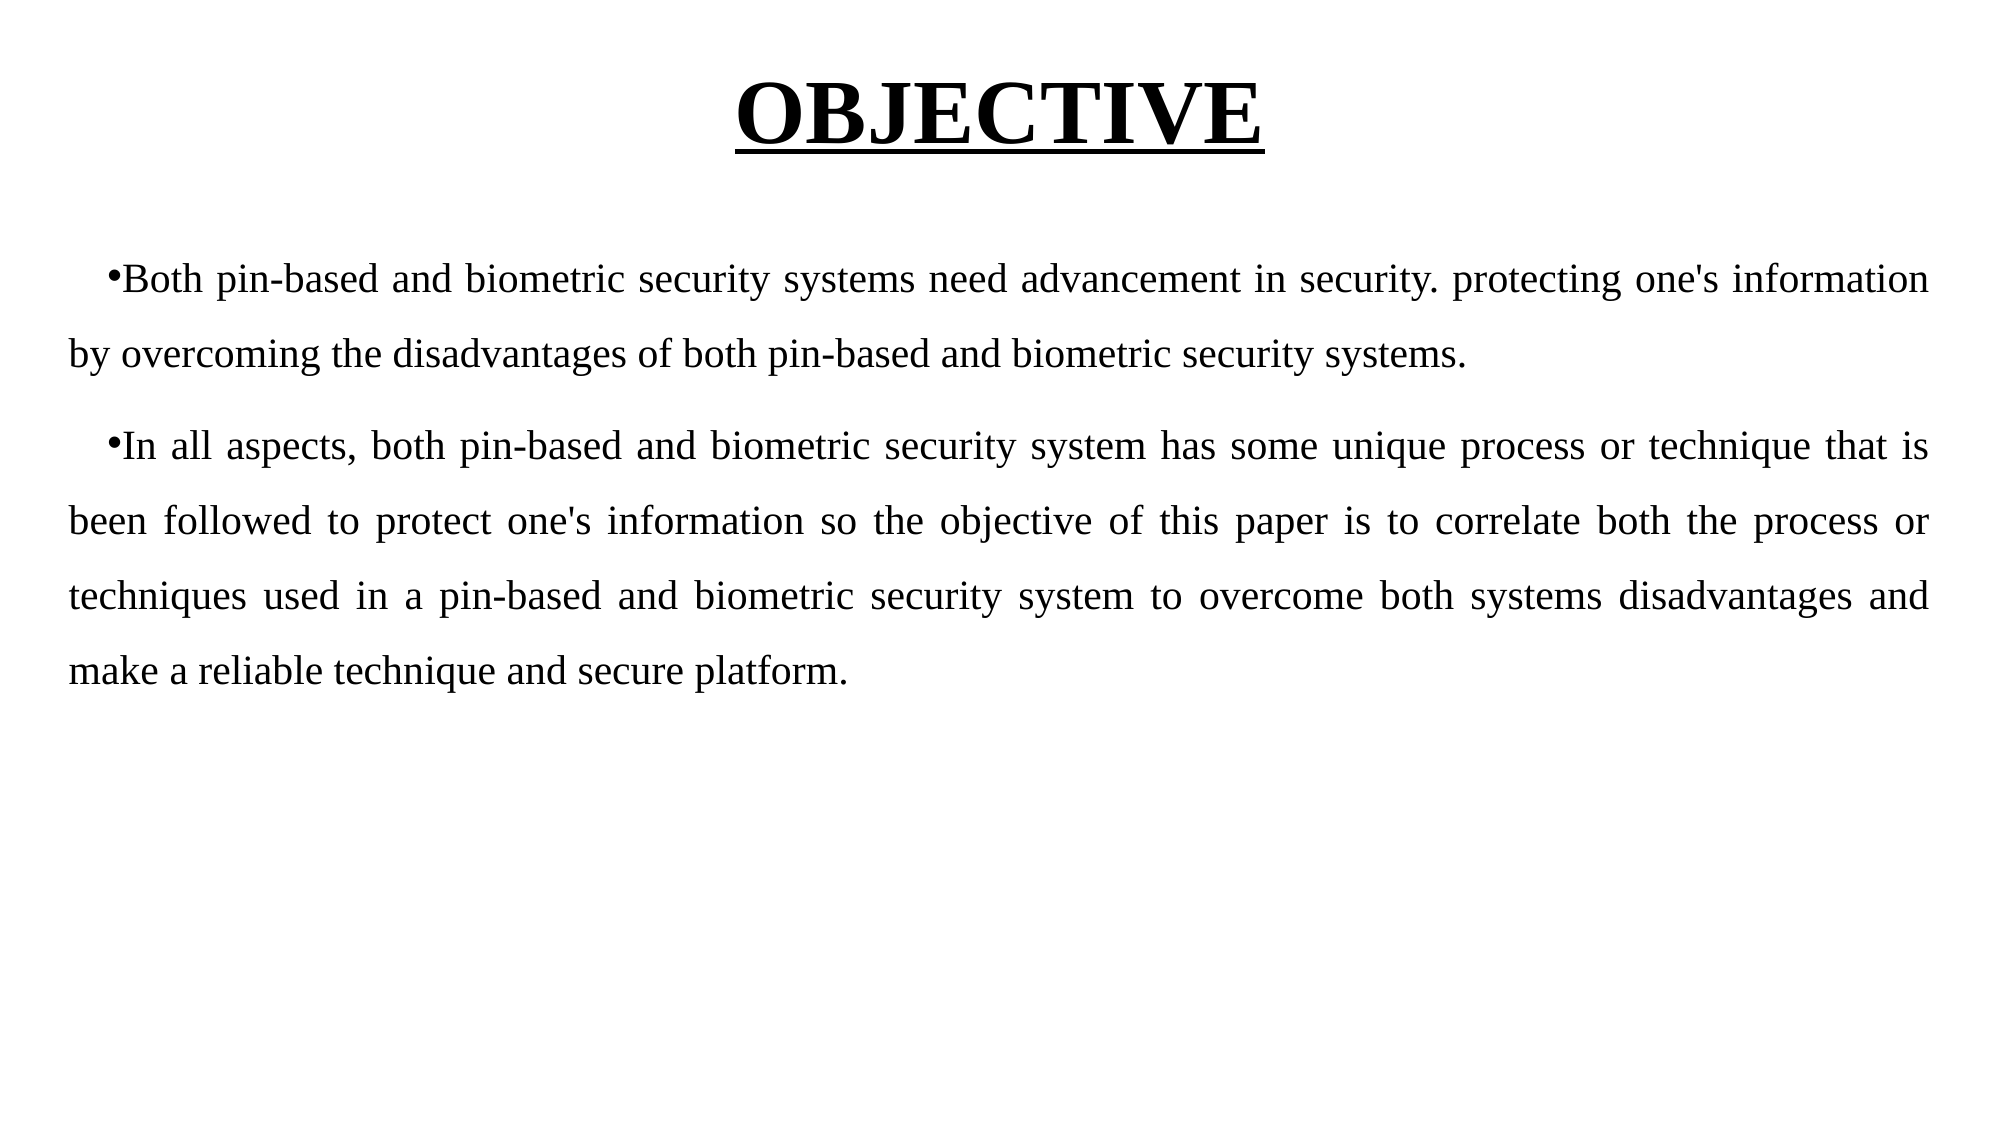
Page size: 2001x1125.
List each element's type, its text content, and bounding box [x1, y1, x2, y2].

list Both pin-based and biometric security systems need advancement in security. protecting one's information by overcoming the disadvantages of both pin-based and biometric security systems. In all aspects, both pin-based and biometric security system has some unique process or technique that is been followed to protect one's information so the objective of this paper is to correlate both the process or techniques used in a pin-based and biometric security system to overcome both systems disadvantages and make a reliable technique and secure platform. [53, 217, 1947, 1056]
title OBJECTIVE [137, 37, 1863, 191]
